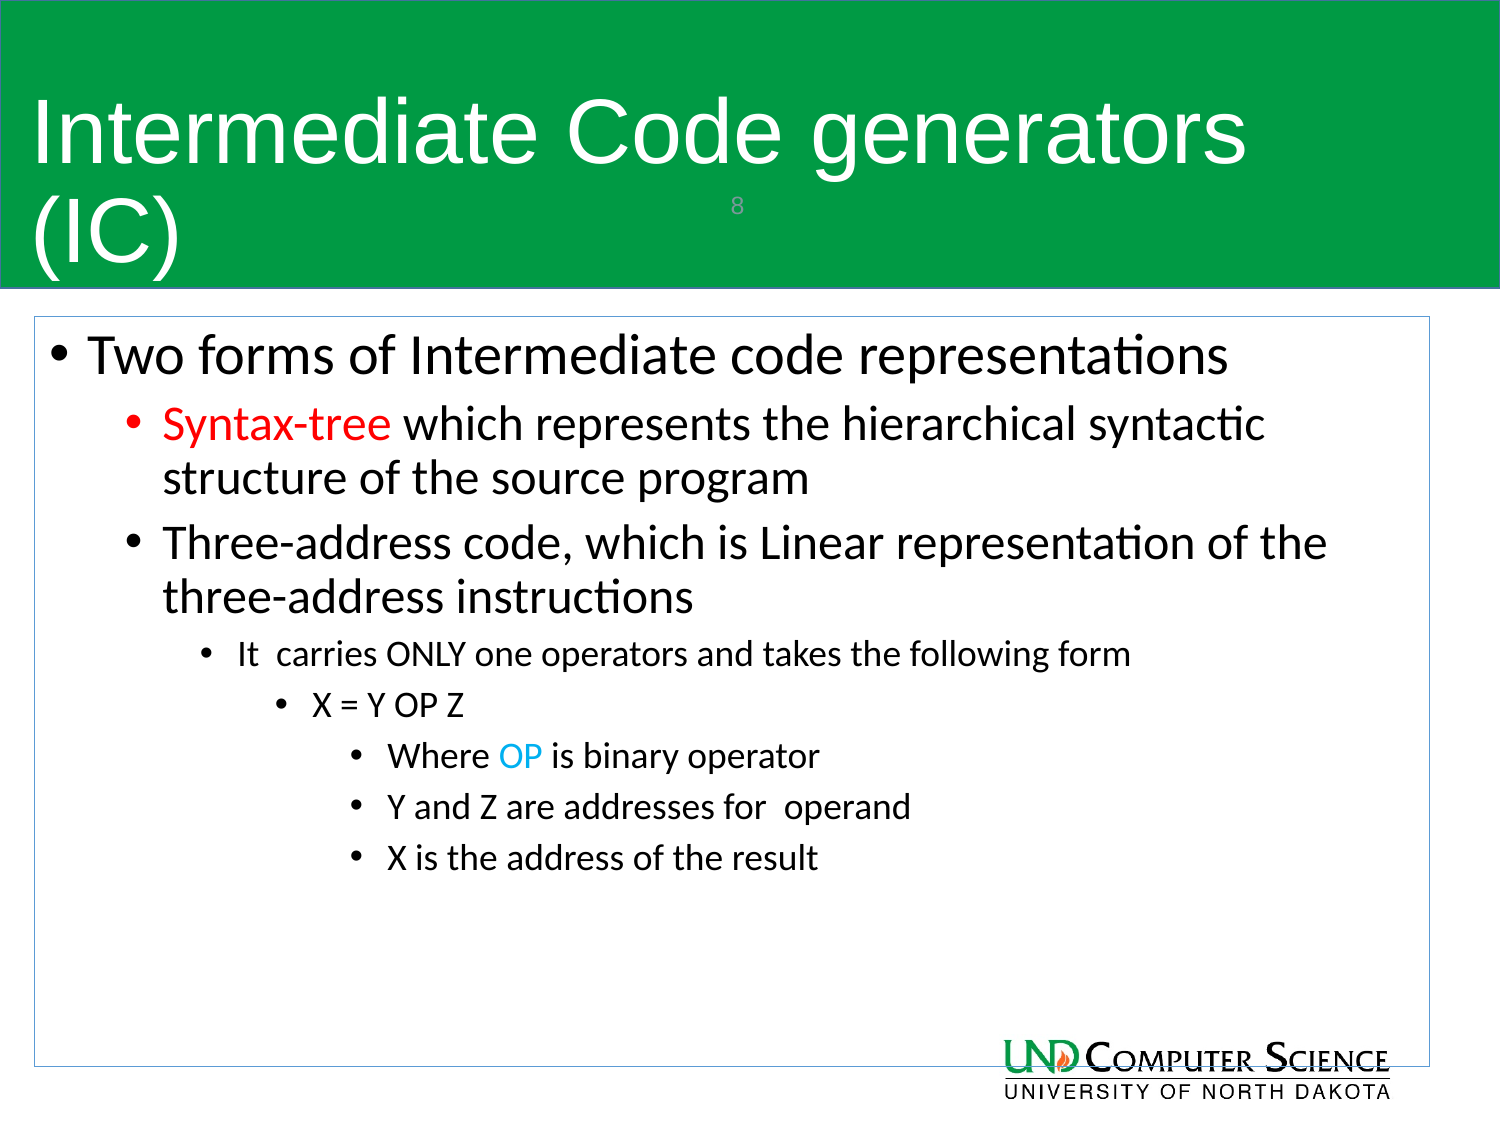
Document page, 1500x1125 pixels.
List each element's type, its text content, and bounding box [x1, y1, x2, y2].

list Two forms of Intermediate code representations Syntax-tree which represents the hierarchical syntactic structure of the source program Three-address code, which is Linear representation of the three-address instructions It carries ONLY one operators and takes the following form X = Y OP Z Where OP is binary operator Y and Z are addresses for operand X is the address of the result [34, 316, 1430, 1067]
picture [999, 1067, 1397, 1104]
slide_number 8 [715, 168, 791, 241]
title Intermediate Code generators (IC) [15, 74, 1310, 293]
